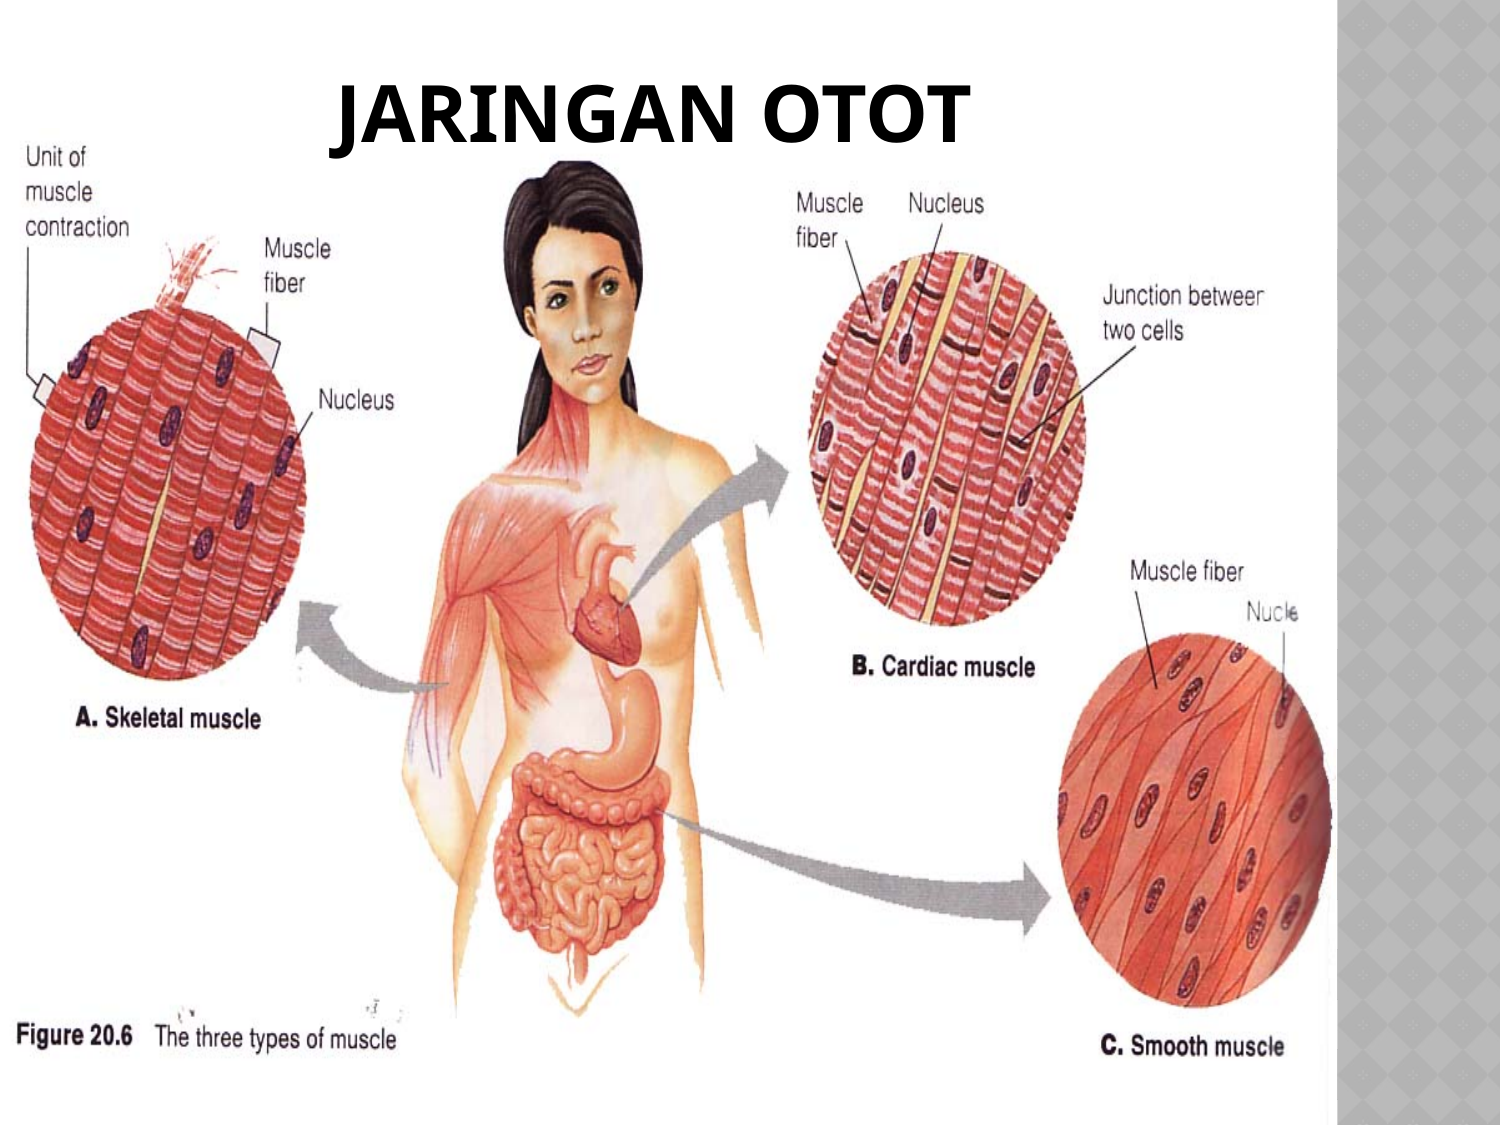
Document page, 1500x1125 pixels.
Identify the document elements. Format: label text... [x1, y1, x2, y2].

title Jaringan otot [70, 35, 1258, 127]
picture [0, 128, 1337, 1125]
